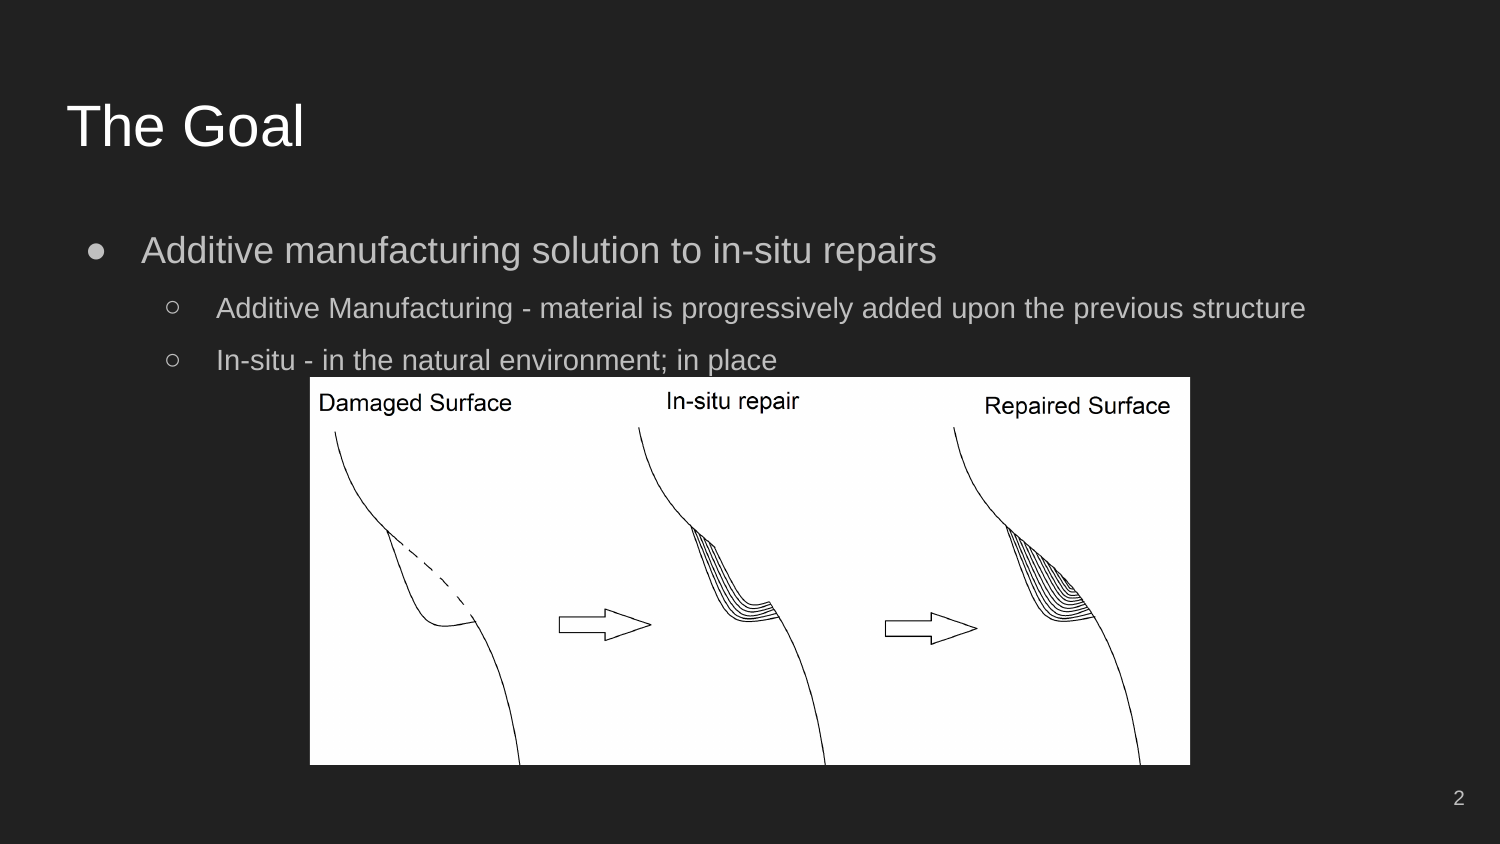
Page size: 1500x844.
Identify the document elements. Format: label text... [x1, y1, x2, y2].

title The Goal [51, 72, 1449, 167]
slide_number 2 [1389, 764, 1480, 830]
list Additive manufacturing solution to in-situ repairs Additive Manufacturing - material is progressively added upon the previous structure In-situ - in the natural environment; in place [51, 189, 1449, 750]
picture [309, 377, 1191, 766]
